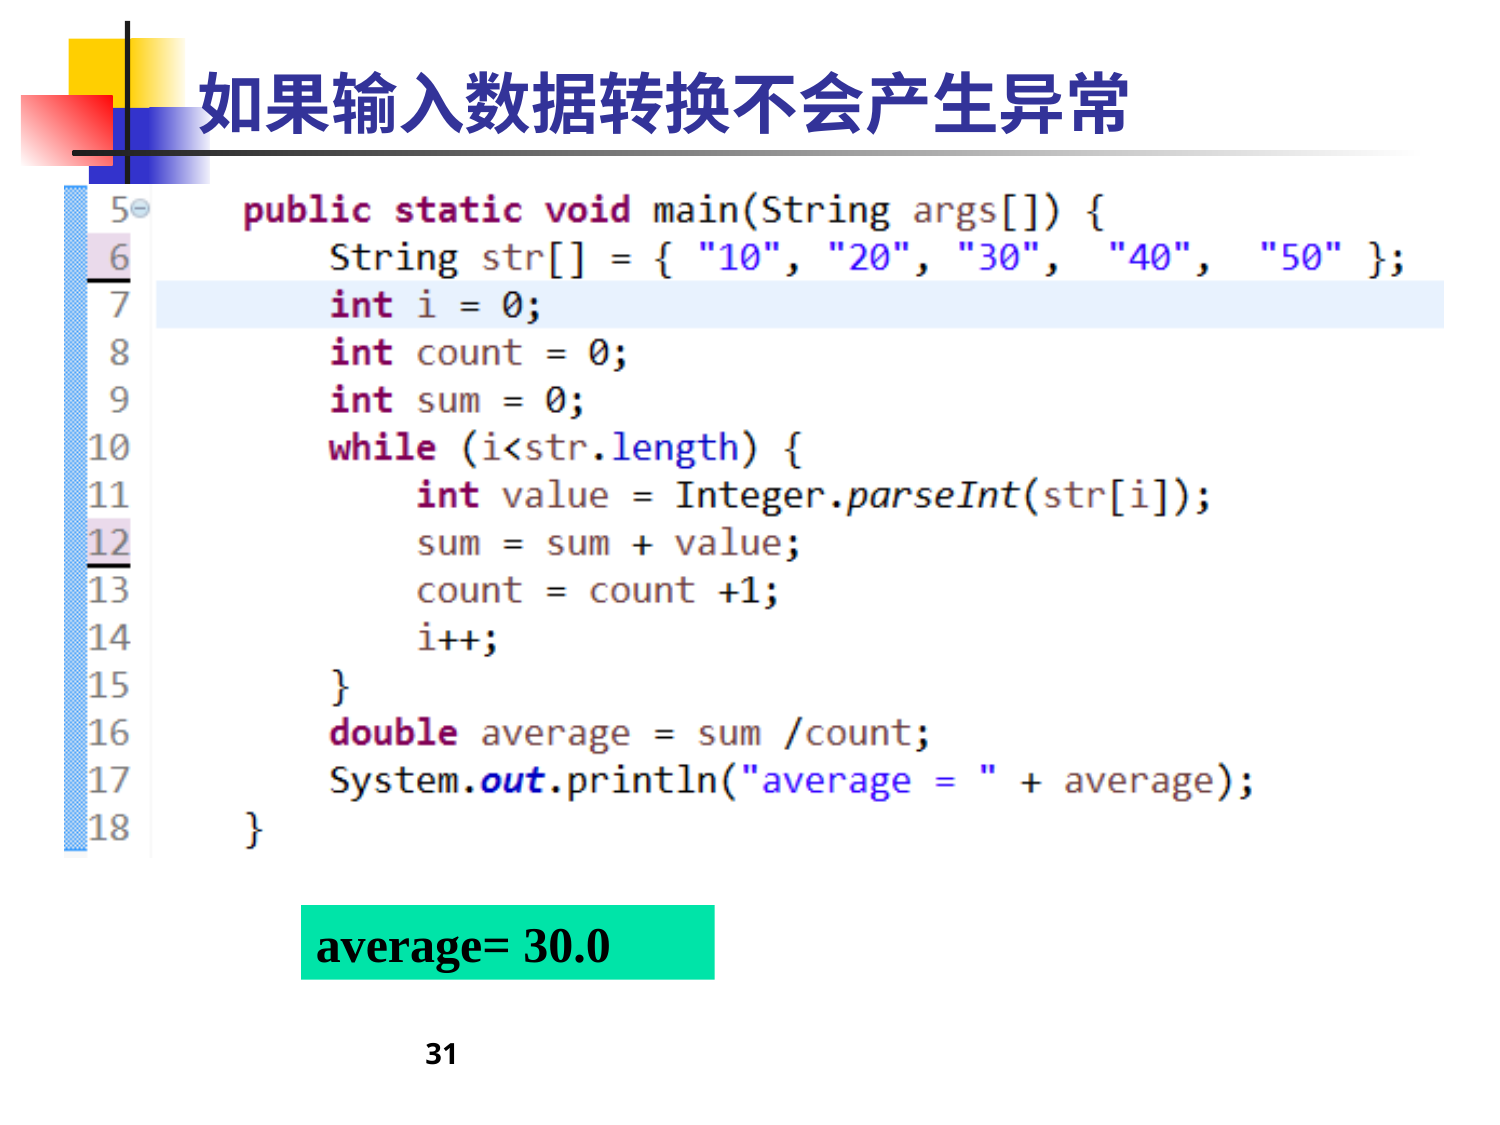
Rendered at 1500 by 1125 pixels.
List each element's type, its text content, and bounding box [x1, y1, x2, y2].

picture [64, 184, 1445, 858]
title 如果输入数据转换不会产生异常 [183, 66, 1282, 149]
slide_number 31 [123, 1046, 474, 1083]
text_box average= 30.0 [301, 905, 715, 980]
